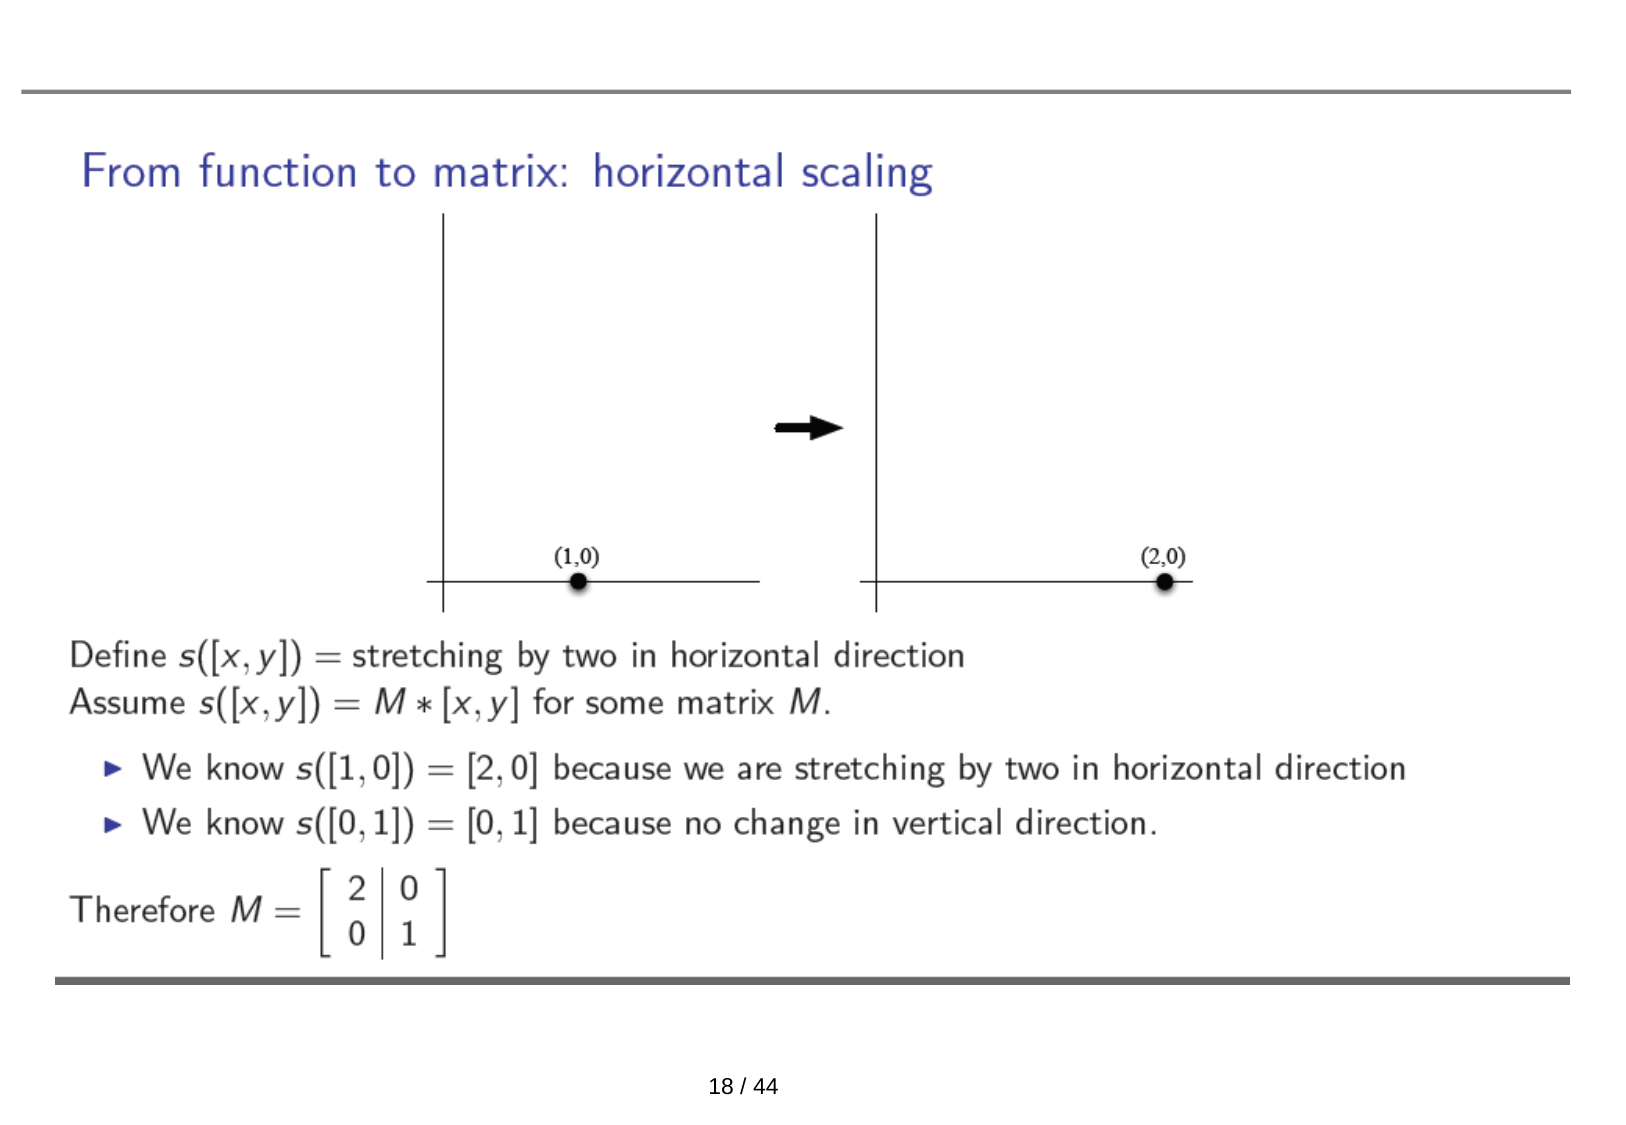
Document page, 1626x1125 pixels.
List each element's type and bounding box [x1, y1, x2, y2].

picture [55, 140, 1570, 985]
